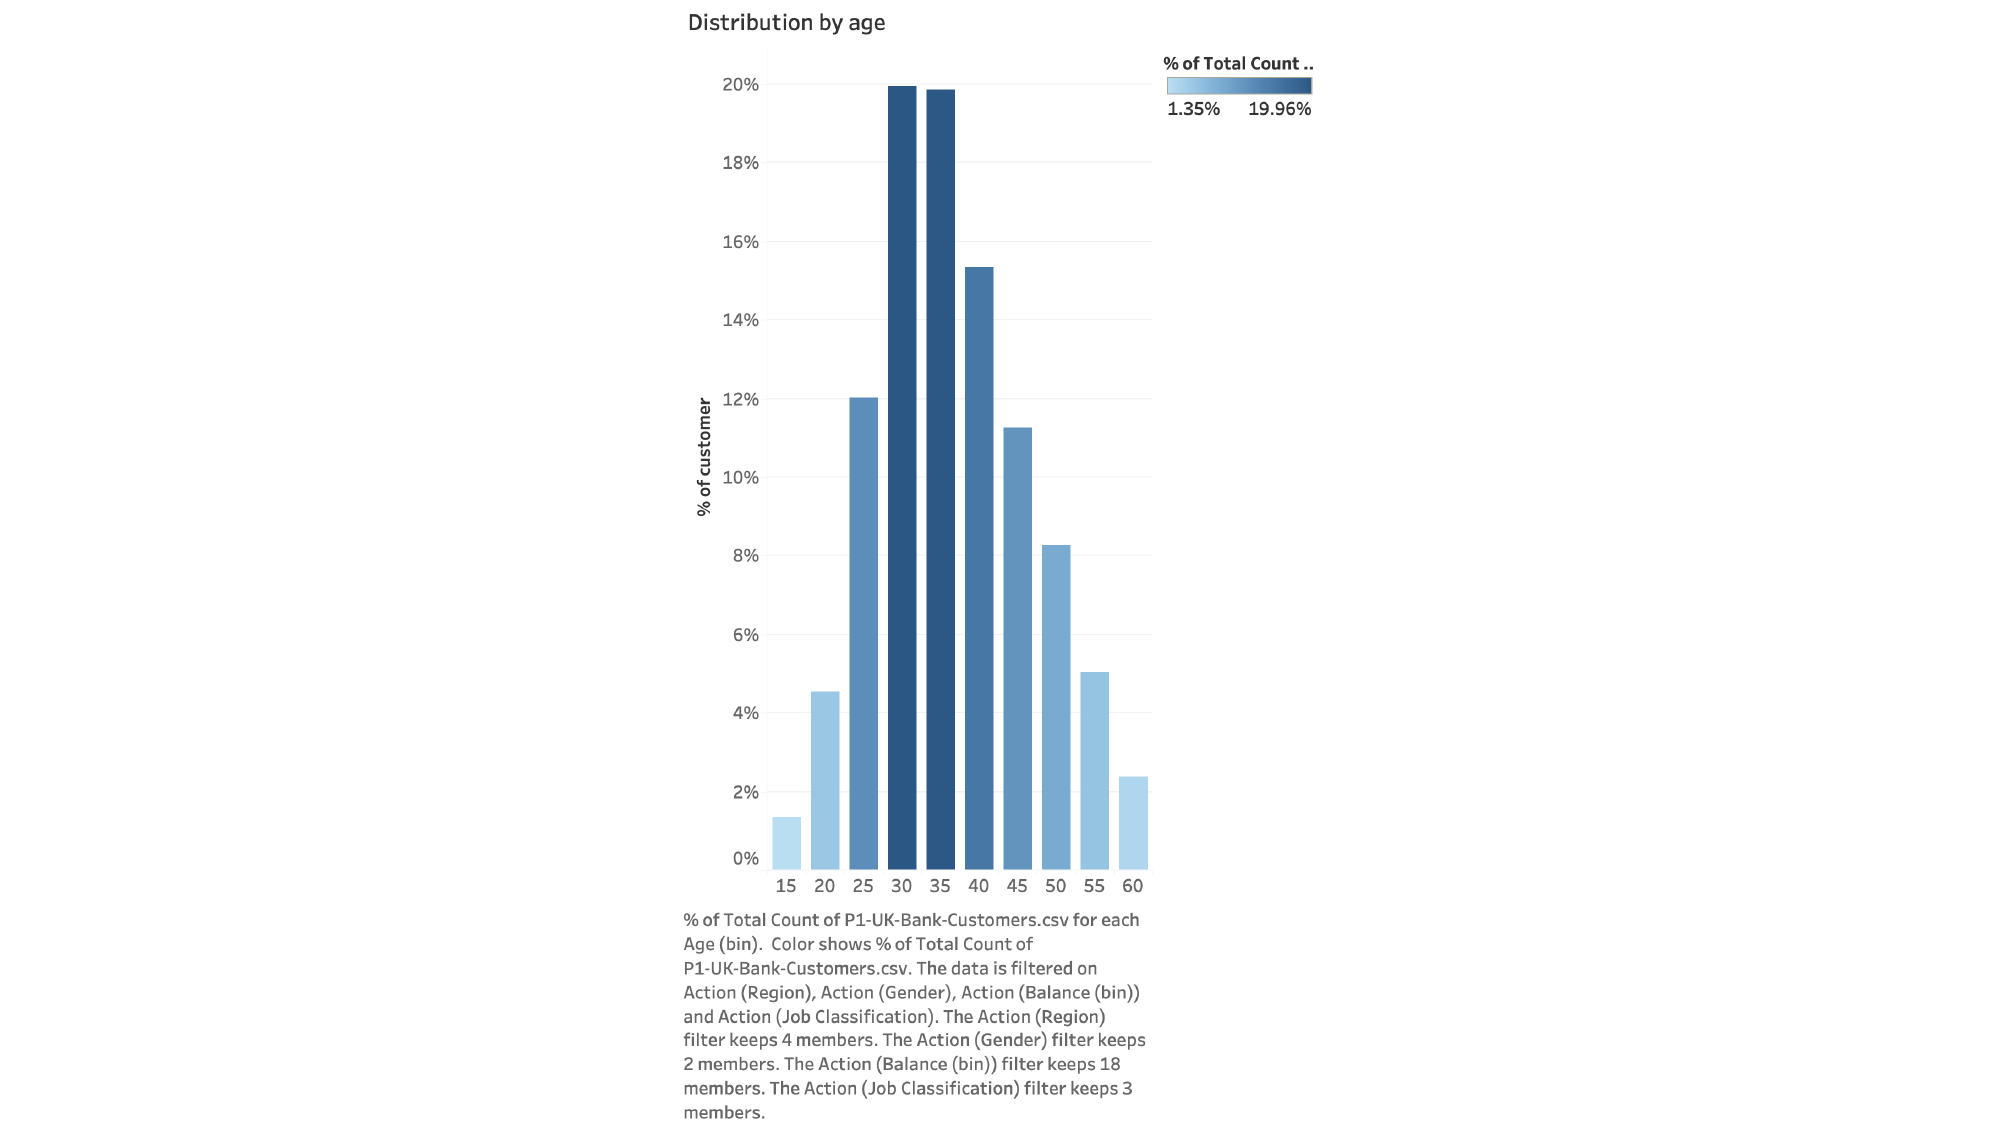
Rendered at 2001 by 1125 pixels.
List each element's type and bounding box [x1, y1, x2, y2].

picture [683, 0, 1317, 1125]
